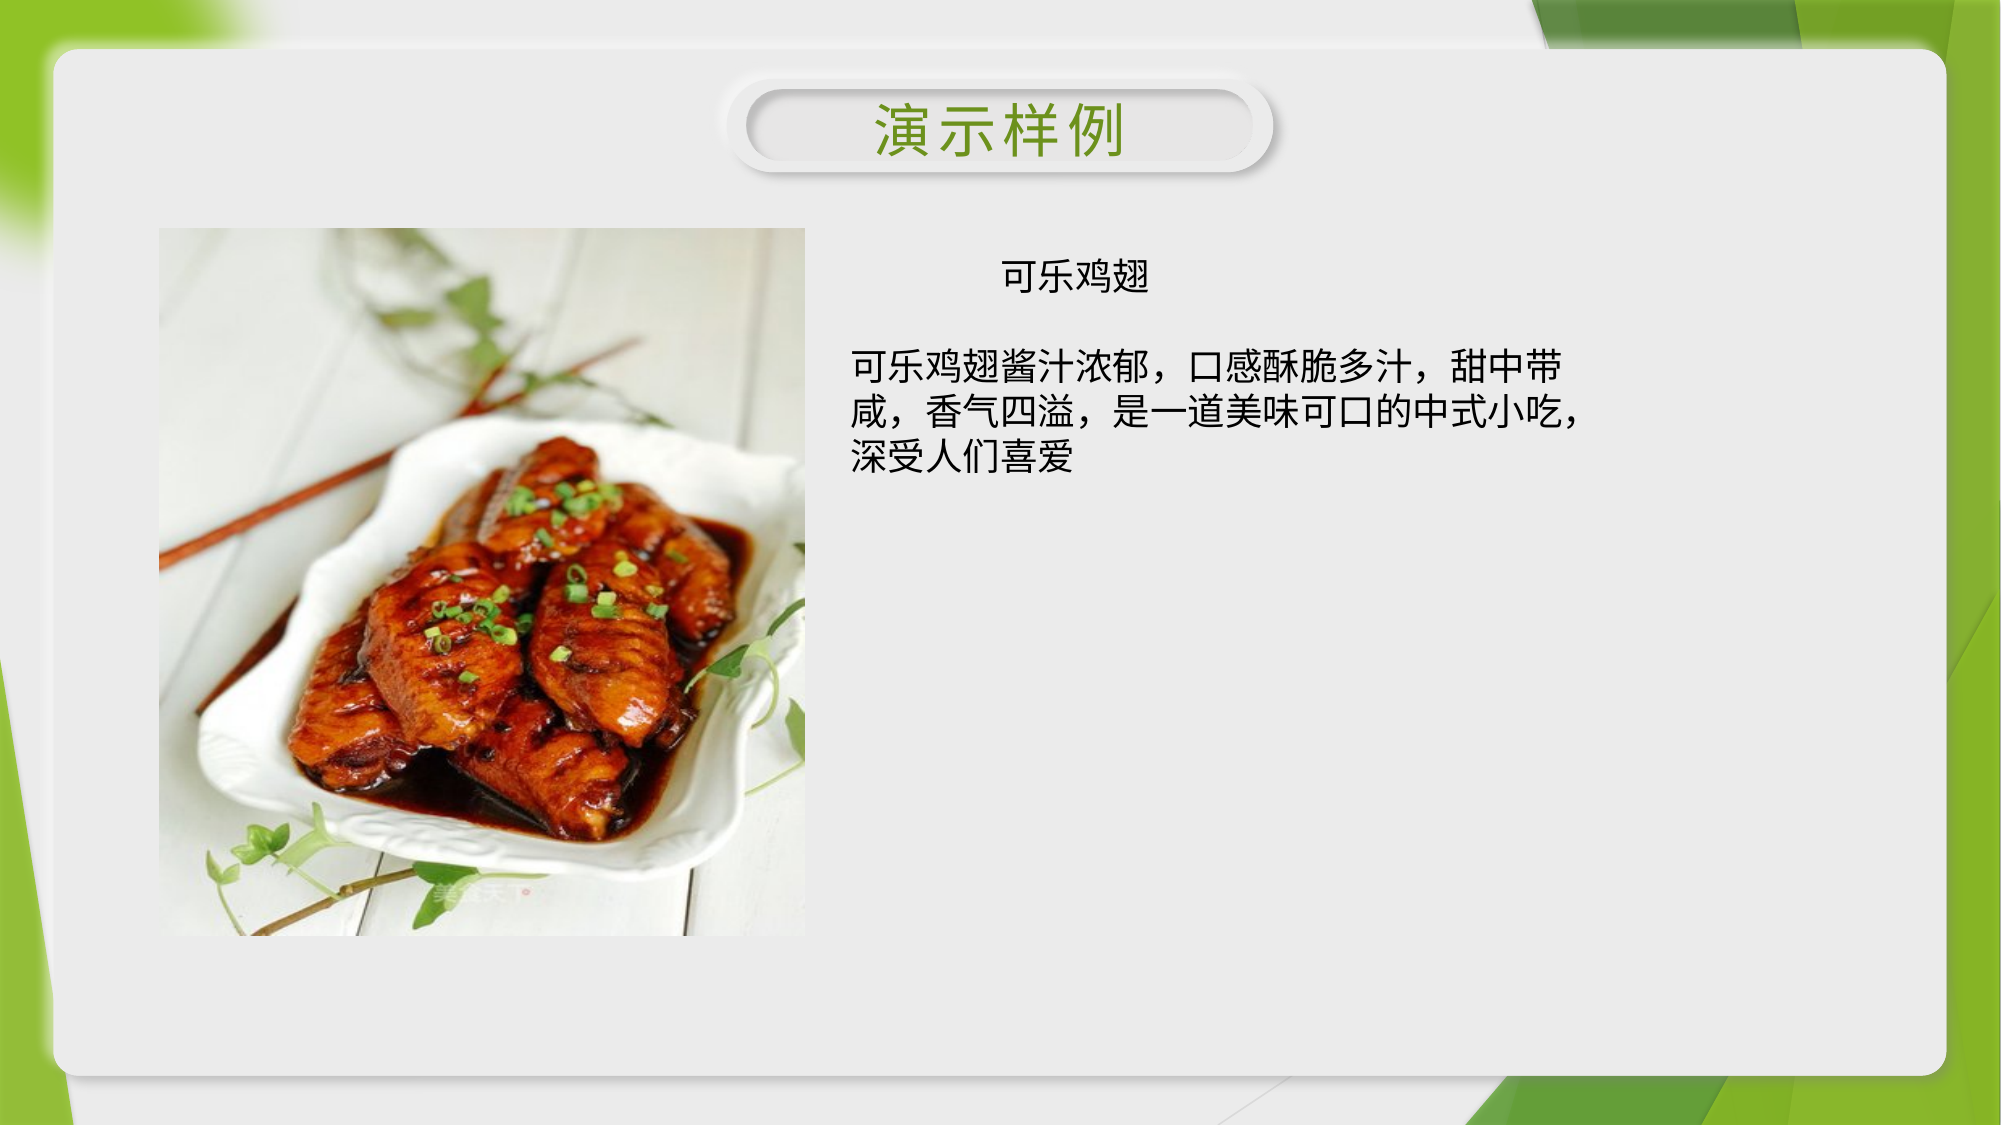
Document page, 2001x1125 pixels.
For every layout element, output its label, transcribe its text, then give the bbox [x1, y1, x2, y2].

text_box 演示样例 [740, 87, 1260, 172]
text_box 可乐鸡翅 [985, 245, 1273, 305]
picture [158, 227, 805, 936]
text_box 可乐鸡翅酱汁浓郁，口感酥脆多汁，甜中带咸，香气四溢，是一道美味可口的中式小吃，深受人们喜爱 [835, 335, 1587, 563]
